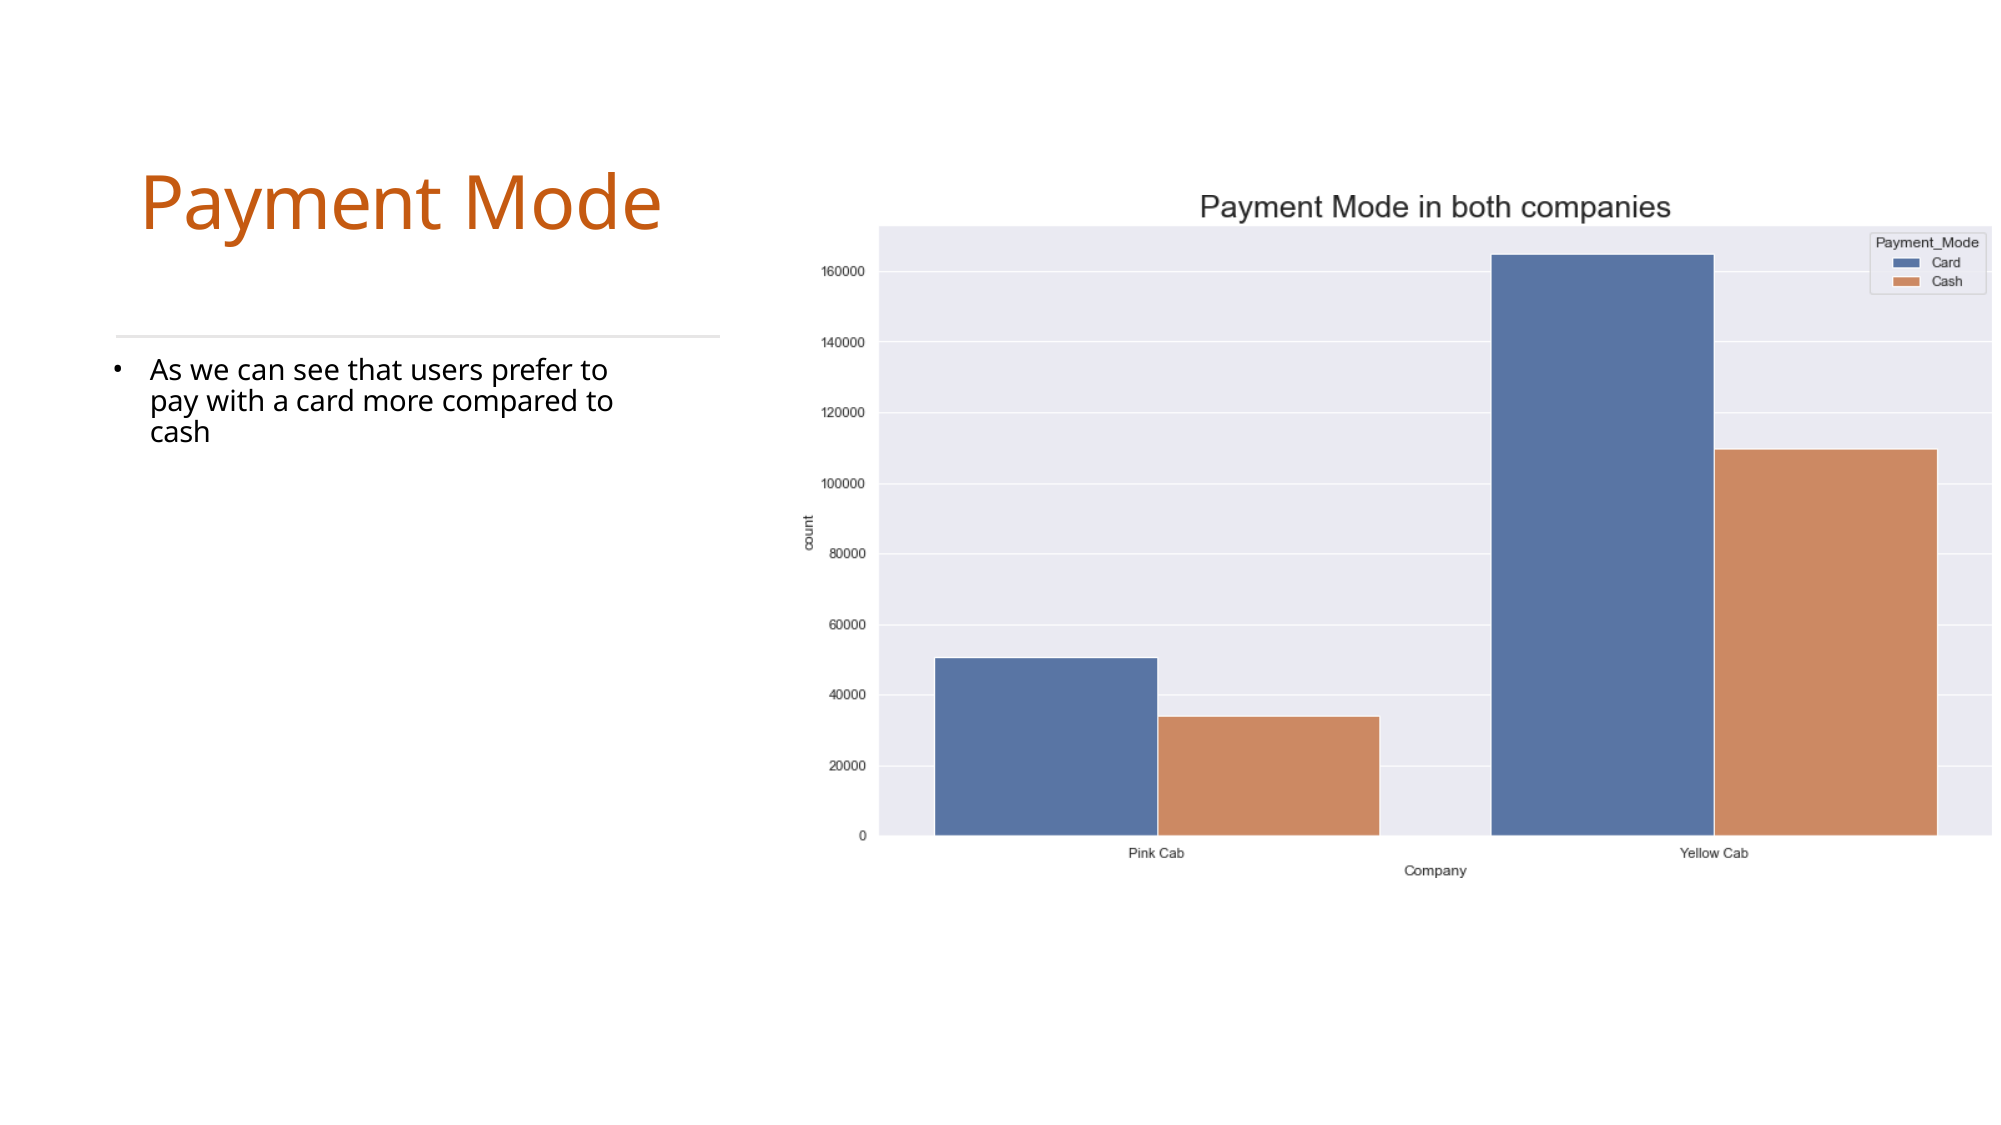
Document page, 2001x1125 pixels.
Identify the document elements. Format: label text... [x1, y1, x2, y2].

picture [803, 195, 1992, 878]
text_box As we can see that users prefer to pay with a card more compared to cash [110, 348, 664, 449]
title Payment Mode [137, 44, 1863, 294]
